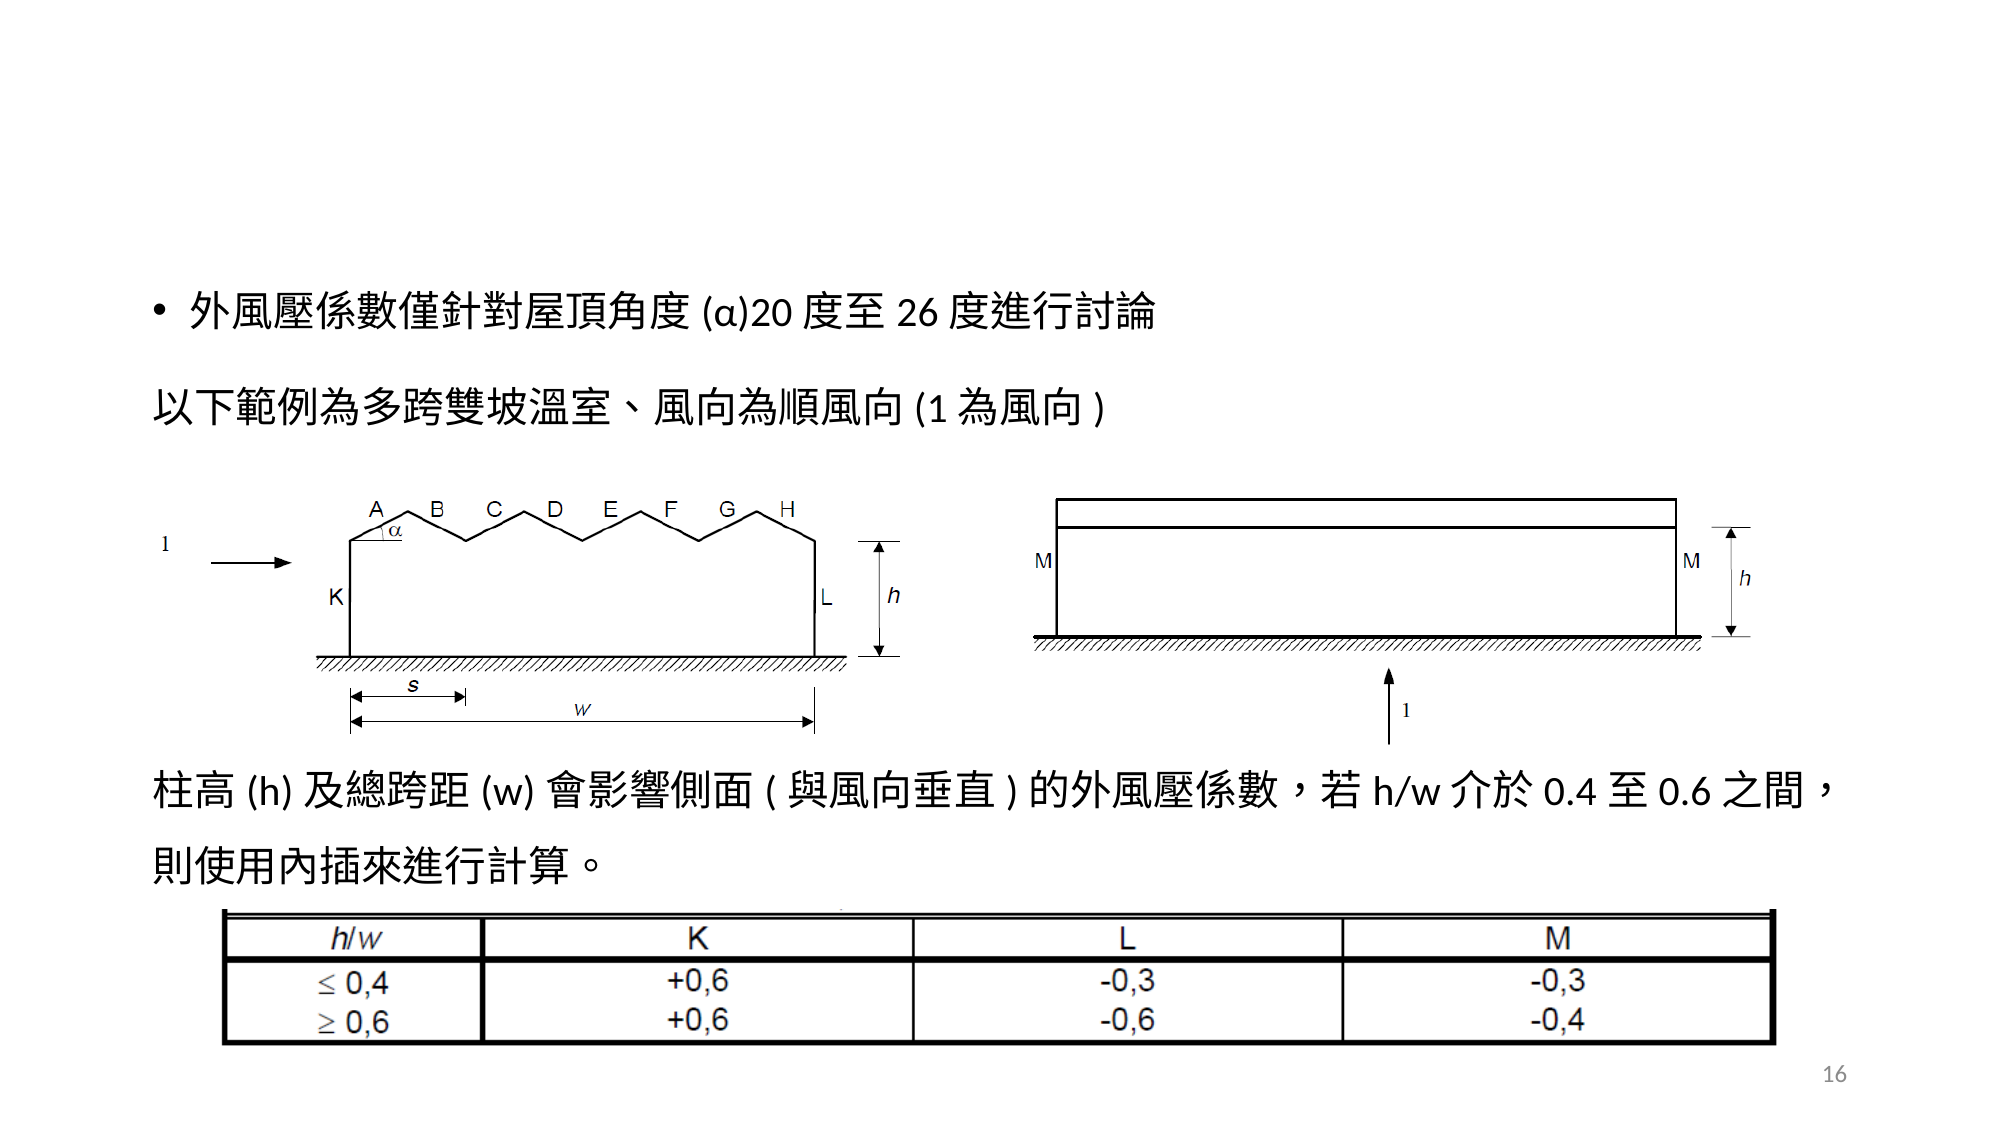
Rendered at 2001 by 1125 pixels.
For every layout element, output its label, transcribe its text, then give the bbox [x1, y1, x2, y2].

picture [210, 909, 1790, 1055]
picture [143, 488, 962, 749]
list 外風壓係數僅針對屋頂角度(α)20度至26度進行討論 以下範例為多跨雙坡溫室、風向為順風向(1為風向) 柱高(h)及總跨距(w)會影響側面(與風向垂直)的外風壓係數，若h/w介於0.4至0.6之間，則使用內插來進行計算。 [137, 251, 1863, 1055]
slide_number 16 [1412, 1055, 1863, 1103]
picture [999, 473, 1807, 764]
